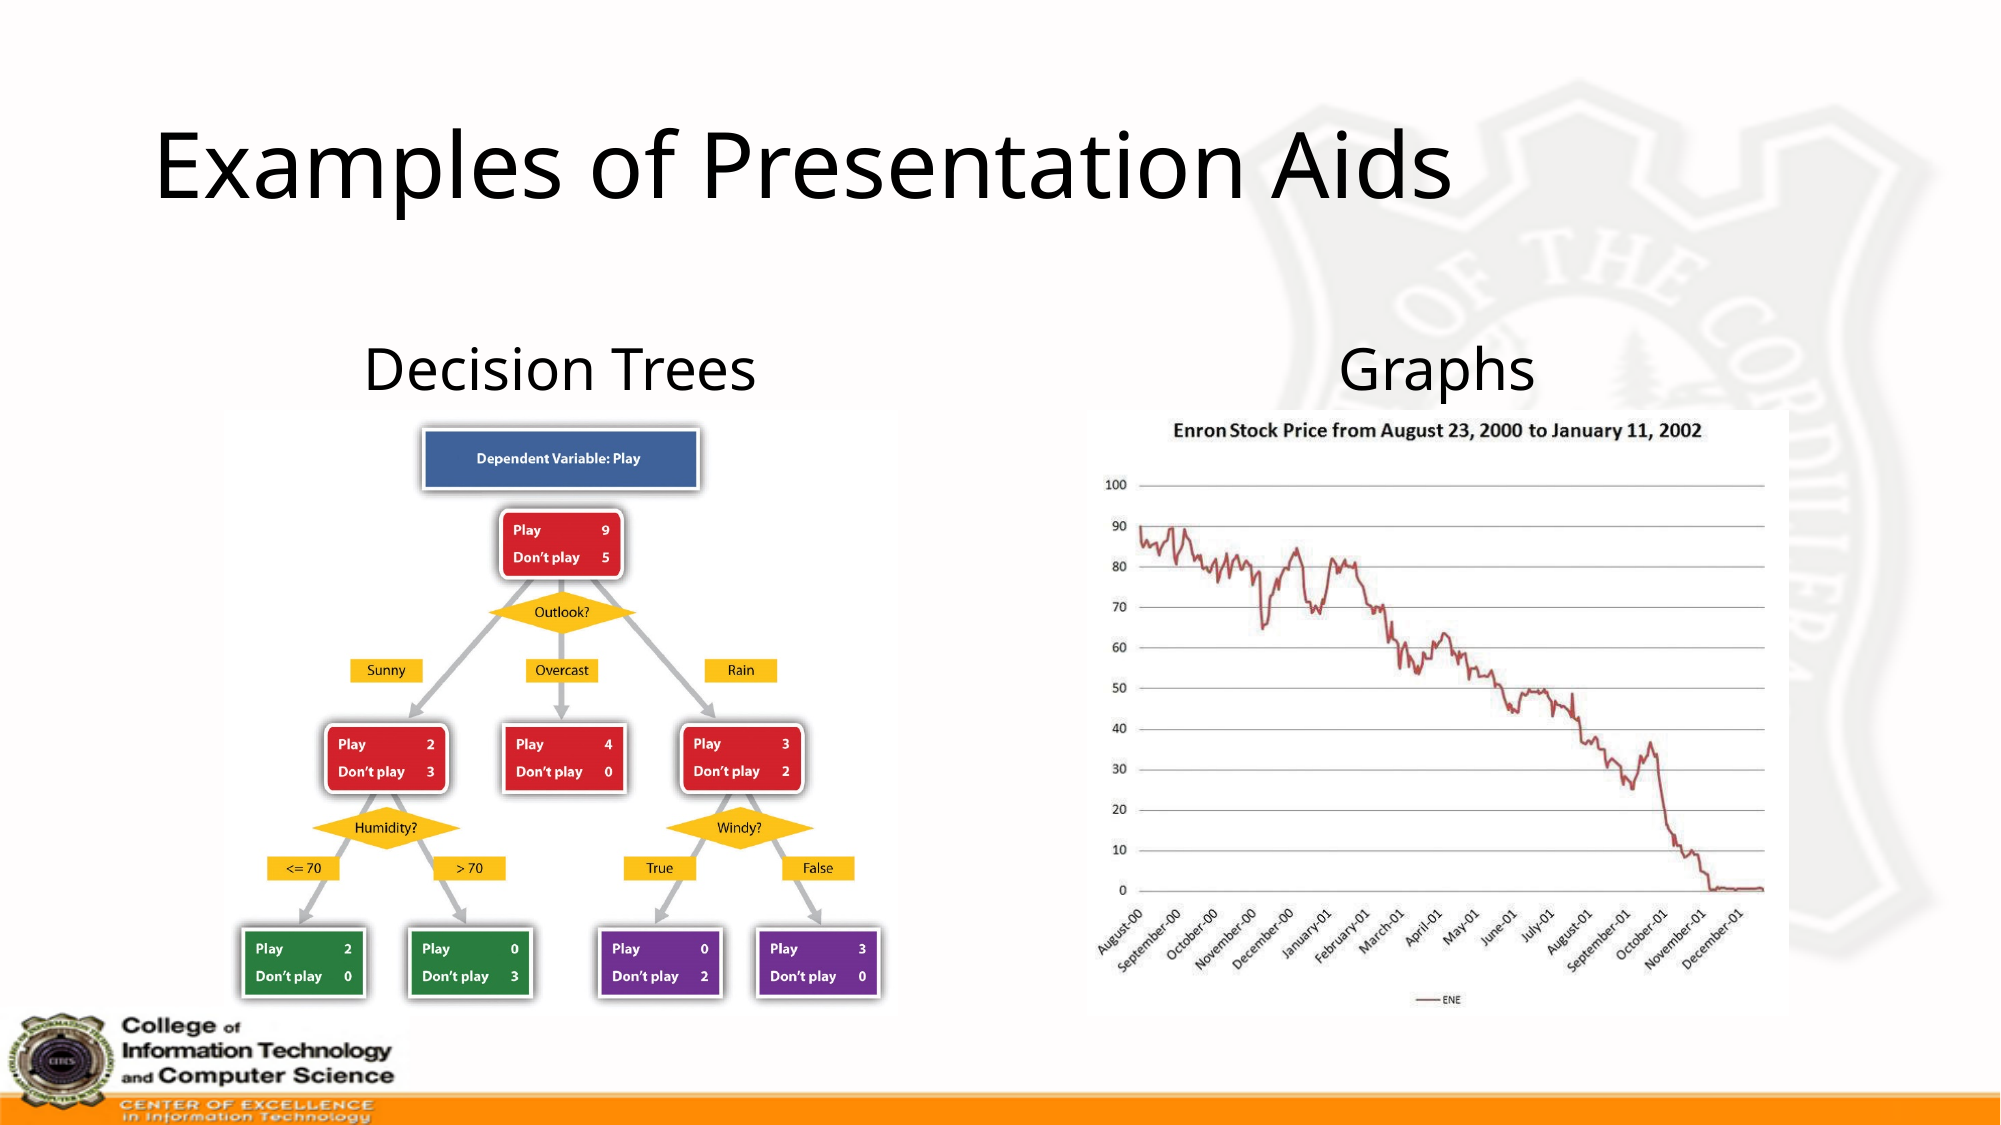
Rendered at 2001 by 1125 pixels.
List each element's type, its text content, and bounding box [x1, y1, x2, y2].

list Graphs [1012, 275, 1863, 411]
picture [0, 0, 2001, 1125]
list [1087, 410, 1789, 1016]
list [224, 410, 898, 1016]
title Examples of Presentation Aids [137, 59, 1863, 278]
list Decision Trees [137, 275, 984, 411]
